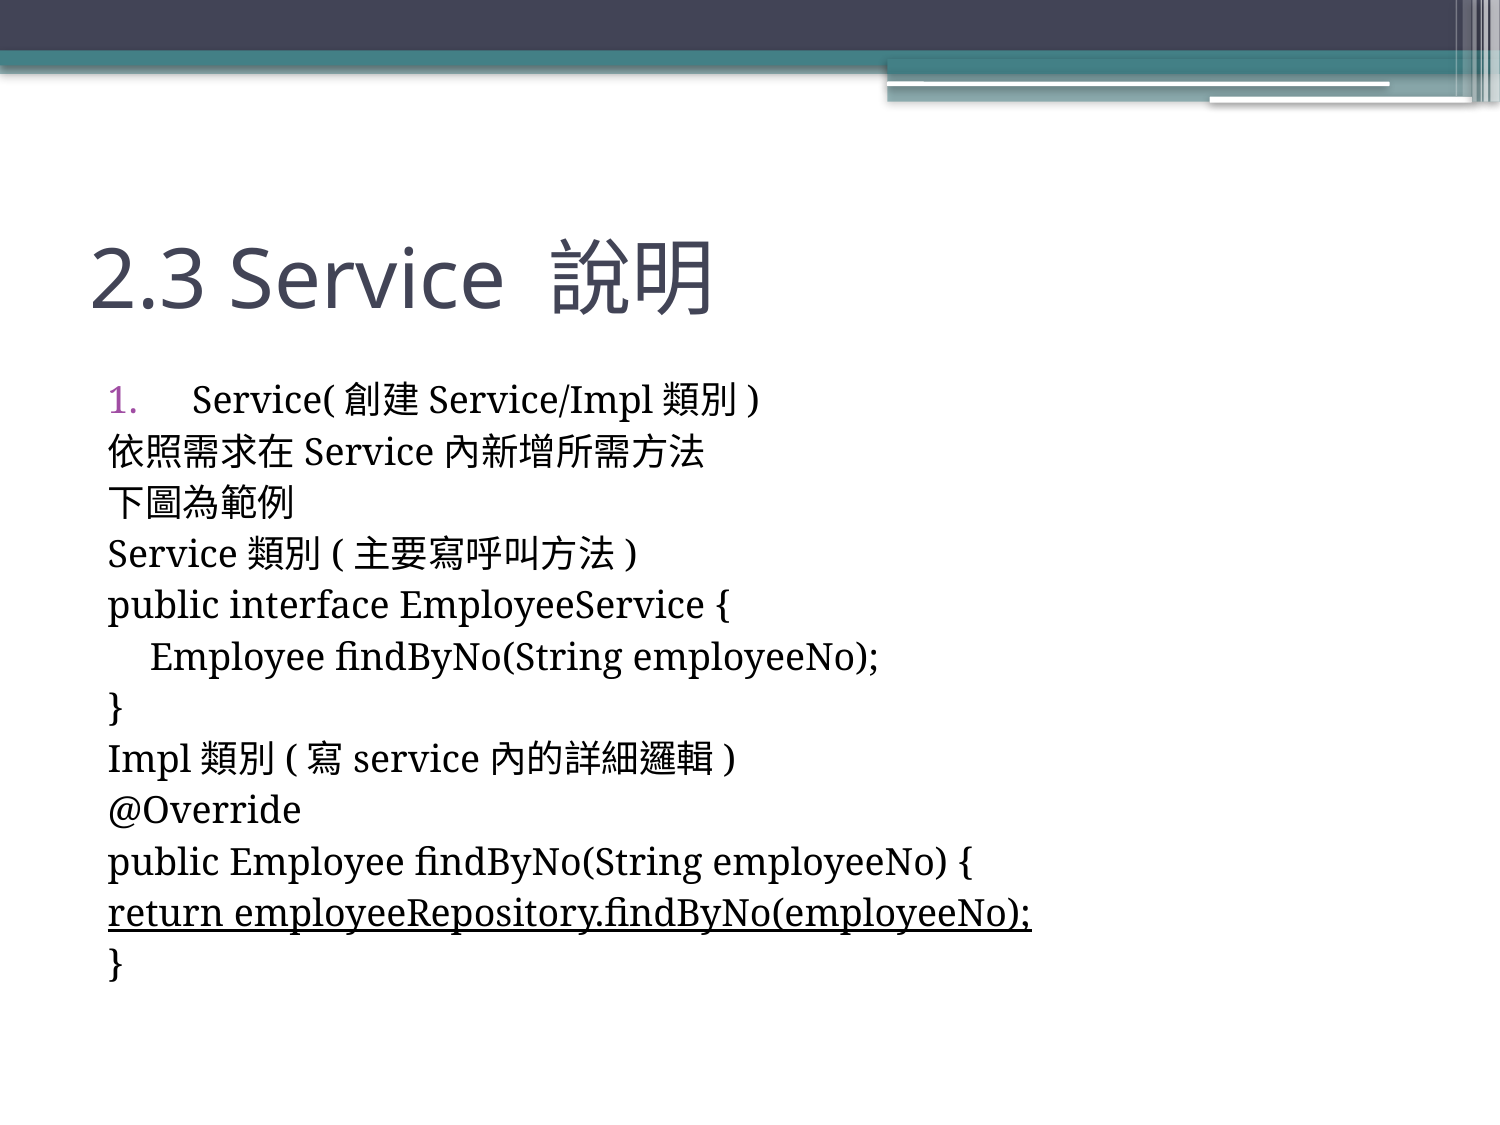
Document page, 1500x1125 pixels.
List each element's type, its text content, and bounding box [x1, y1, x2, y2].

title 2.3 Service 說明 [75, 187, 1425, 363]
list Service(創建Service/Impl類別) 依照需求在Service內新增所需方法 下圖為範例 Service類別(主要寫呼叫方法) public interface EmployeeService { Employee findByNo(String employeeNo); } Impl類別(寫service內的詳細邏輯) @Override public Employee findByNo(String employeeNo) { return employeeRepository.findByNo(employeeNo); } [75, 368, 1425, 1102]
